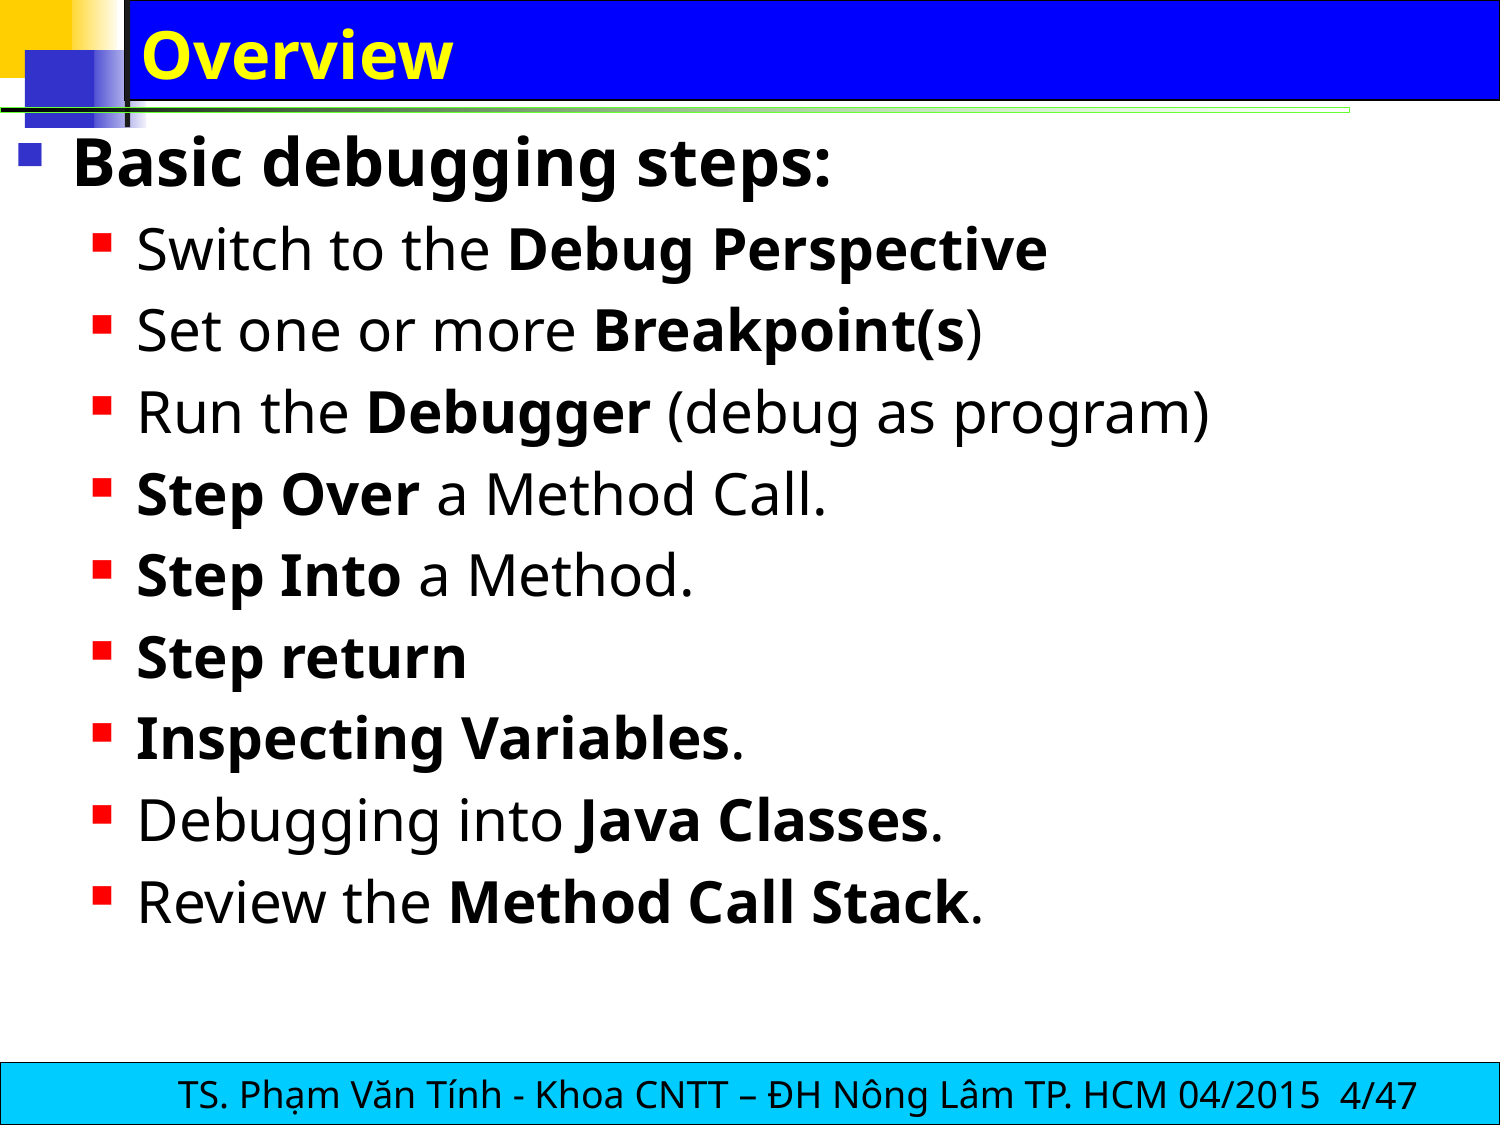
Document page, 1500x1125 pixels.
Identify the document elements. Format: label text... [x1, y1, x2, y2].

title Overview [124, 12, 1467, 101]
list Basic debugging steps: Switch to the Debug Perspective Set one or more Breakpoint(s) Run the Debugger (debug as program) Step Over a Method Call. Step Into a Method. Step return Inspecting Variables. Debugging into Java Classes. Review the Method Call Stack. [0, 112, 1500, 1051]
